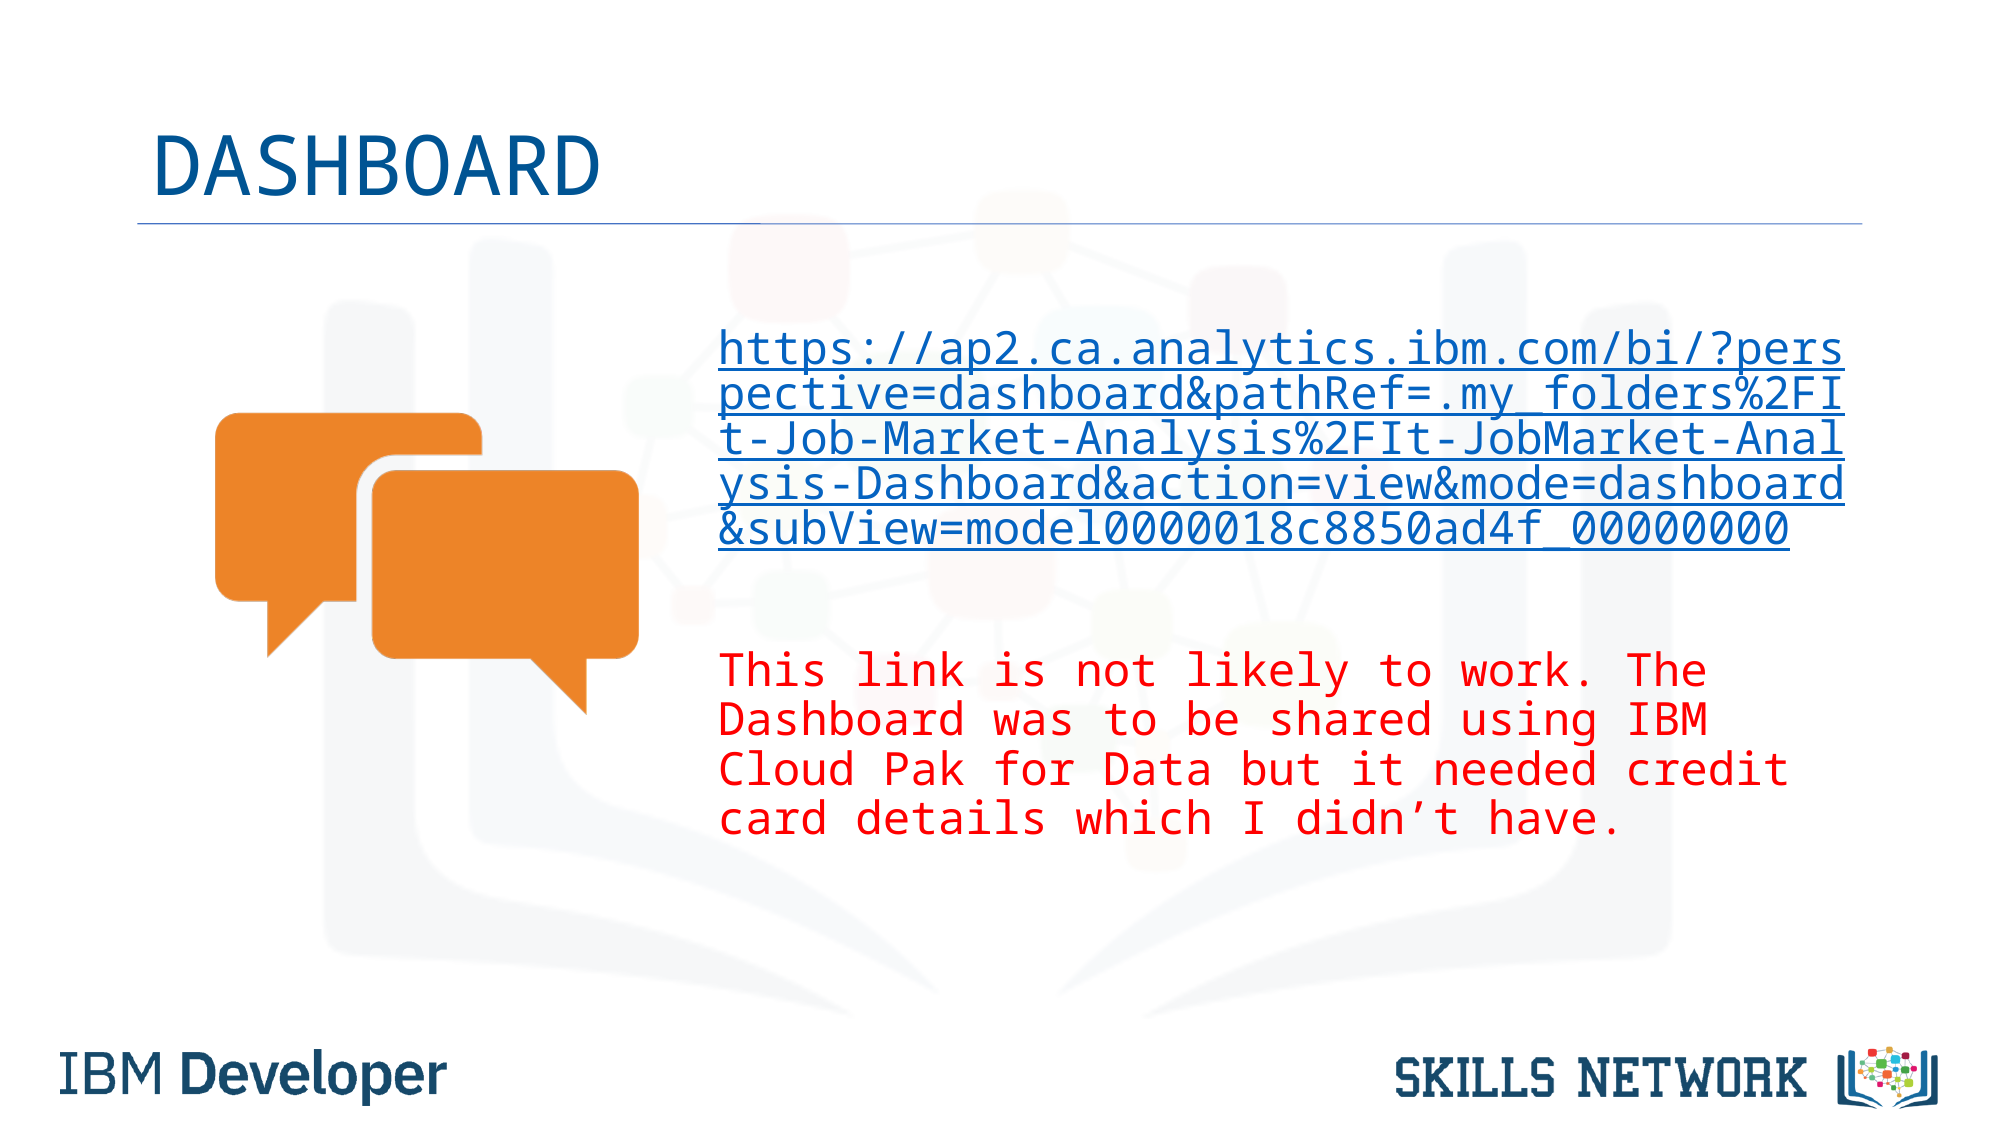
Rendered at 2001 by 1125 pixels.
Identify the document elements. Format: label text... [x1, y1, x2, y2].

picture [176, 311, 678, 813]
list https://ap2.ca.analytics.ibm.com/bi/?perspective=dashboard&pathRef=.my_folders%2FIt-Job-Market-Analysis%2FIt-JobMarket-Analysis-Dashboard&action=view&mode=dashboard&subView=model0000018c8850ad4f_00000000 This link is not likely to work. The Dashboard was to be shared using IBM Cloud Pak for Data but it needed credit card details which I didn’t have. [702, 311, 1863, 937]
picture [1390, 1045, 1945, 1111]
title DASHBOARD [137, 59, 1863, 278]
picture [55, 1045, 459, 1108]
